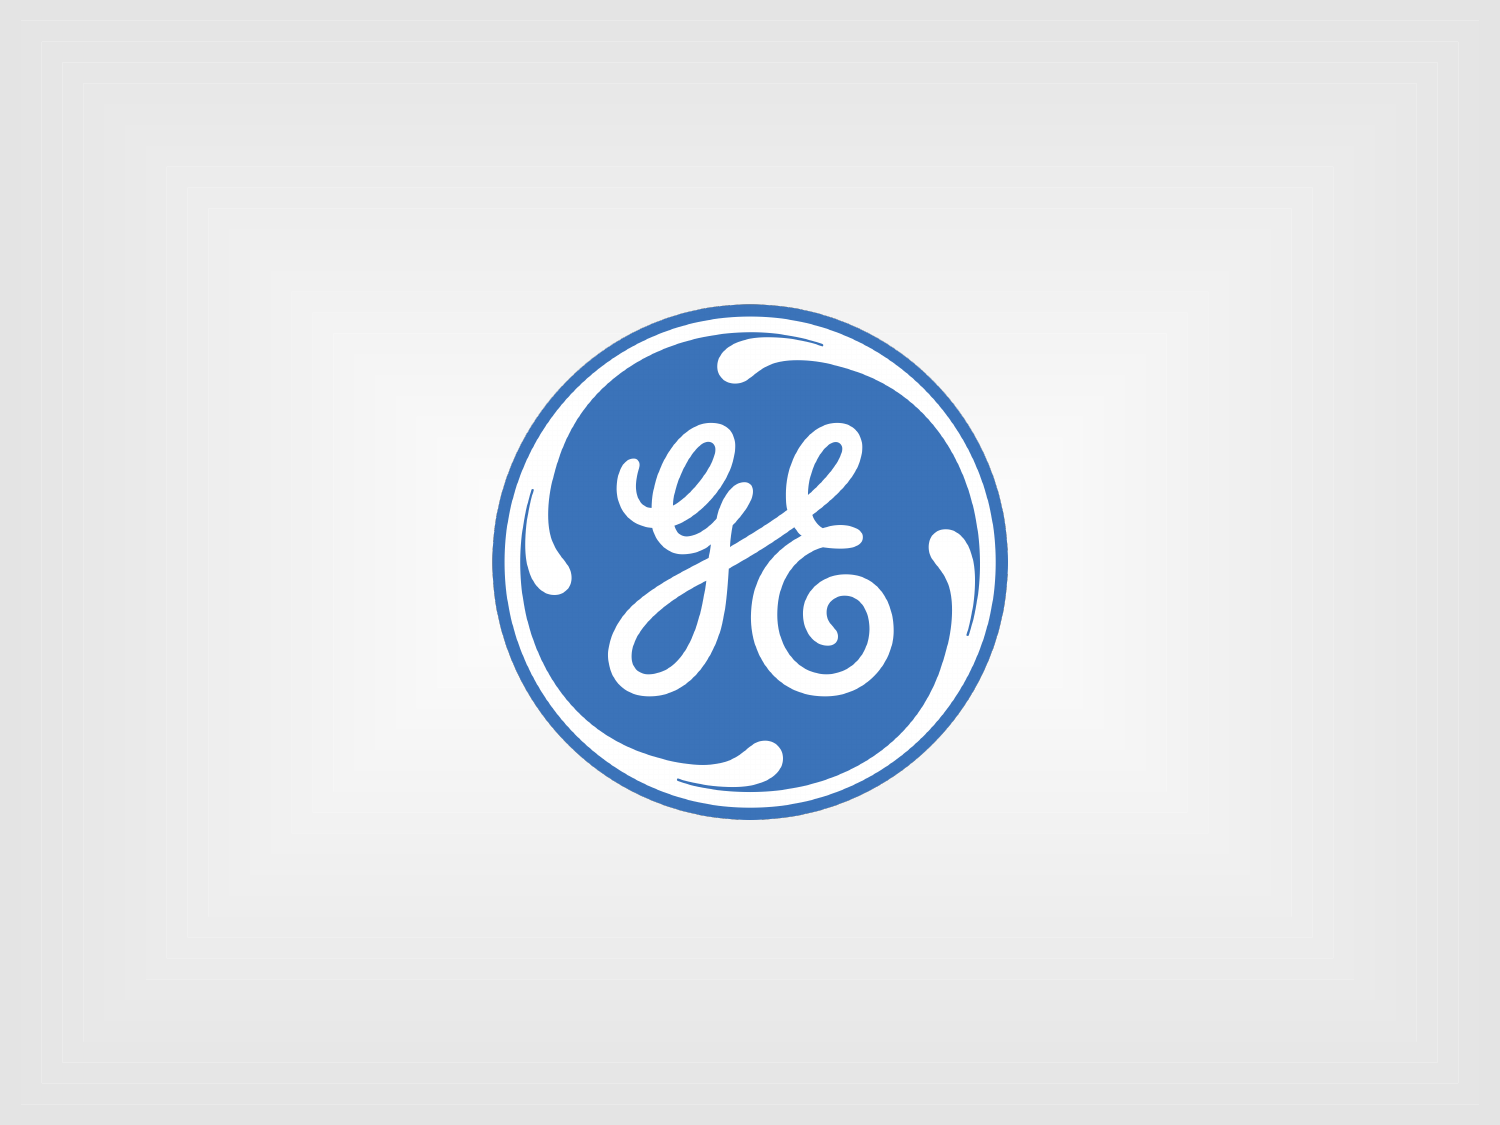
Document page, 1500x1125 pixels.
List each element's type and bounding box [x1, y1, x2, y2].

picture [487, 299, 1013, 825]
